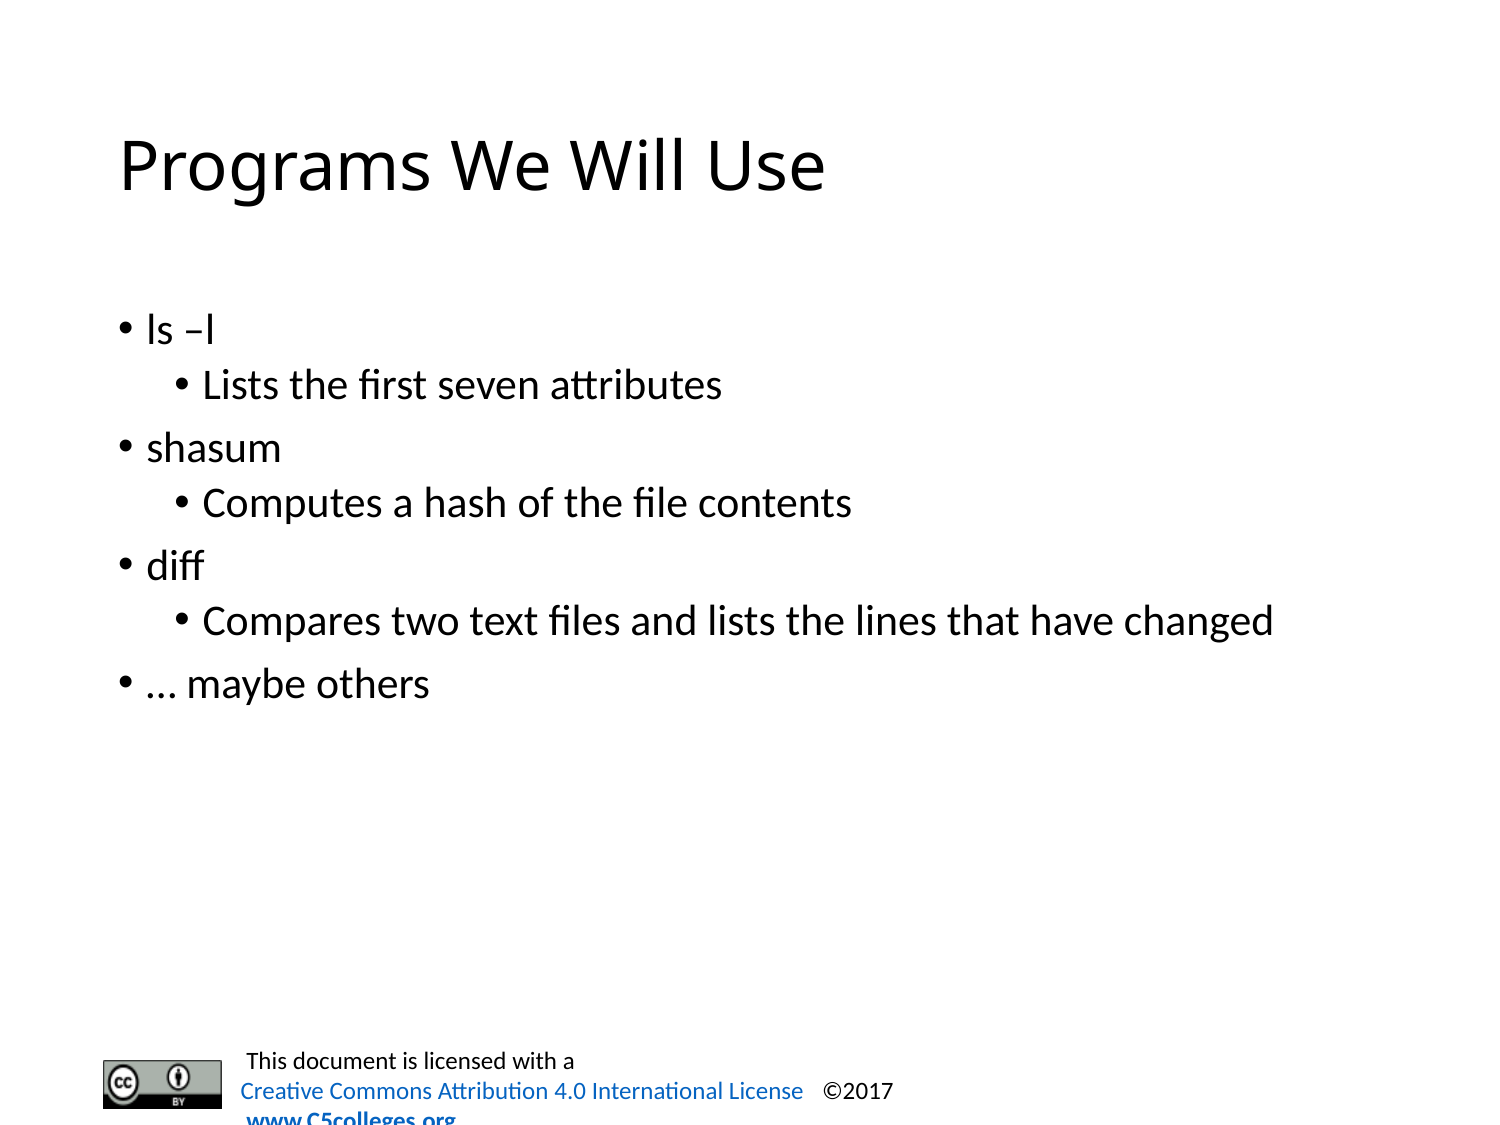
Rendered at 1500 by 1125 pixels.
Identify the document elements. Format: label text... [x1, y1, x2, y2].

picture [103, 1060, 222, 1109]
title Programs We Will Use [103, 59, 1397, 278]
list ls –l Lists the first seven attributes shasum Computes a hash of the file contents diff Compares two text files and lists the lines that have changed … maybe others [103, 299, 1397, 1014]
